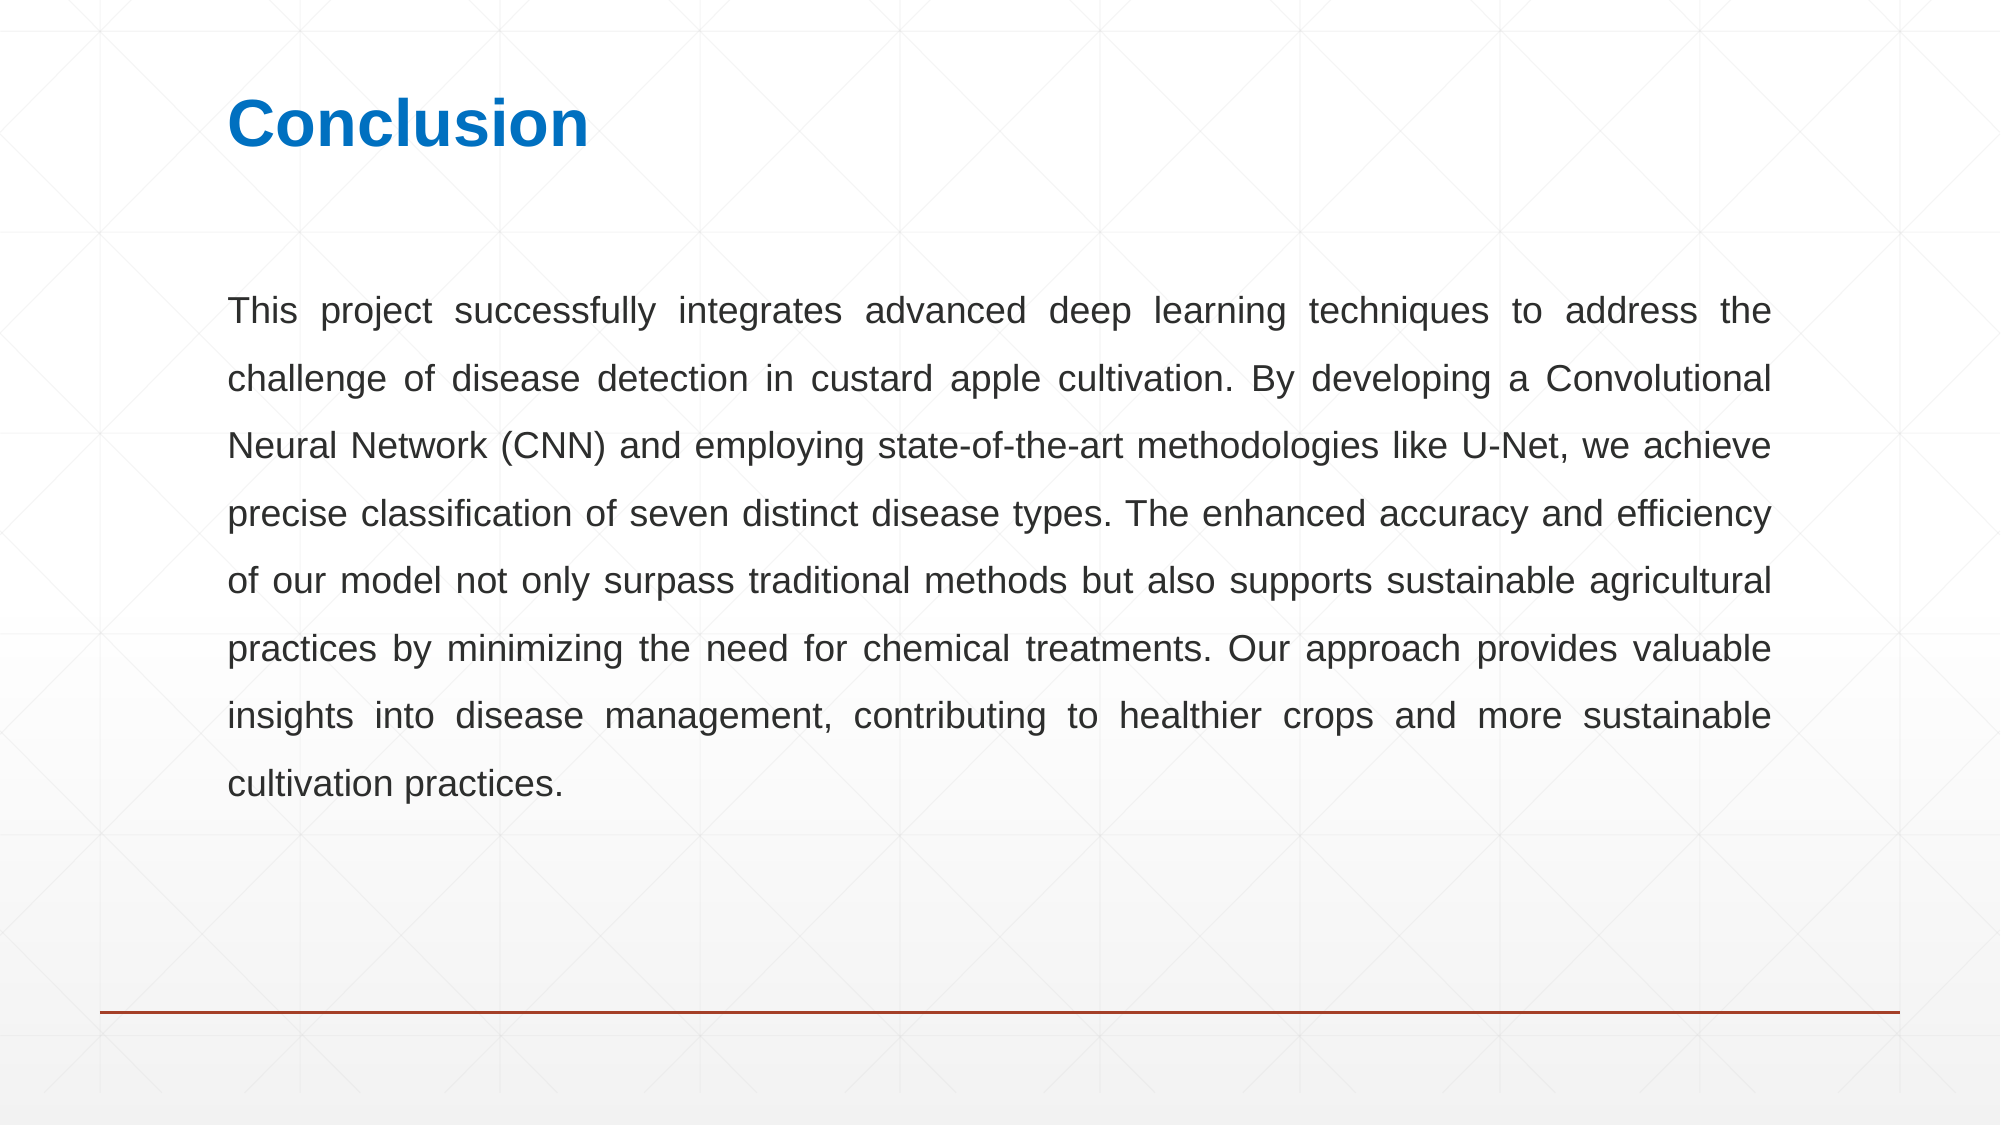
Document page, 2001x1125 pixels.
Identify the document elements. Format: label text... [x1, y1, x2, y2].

title Conclusion [212, 74, 1788, 175]
list This project successfully integrates advanced deep learning techniques to address the challenge of disease detection in custard apple cultivation. By developing a Convolutional Neural Network (CNN) and employing state-of-the-art methodologies like U-Net, we achieve precise classification of seven distinct disease types. The enhanced accuracy and efficiency of our model not only surpass traditional methods but also supports sustainable agricultural practices by minimizing the need for chemical treatments. Our approach provides valuable insights into disease management, contributing to healthier crops and more sustainable cultivation practices. [212, 229, 1788, 838]
